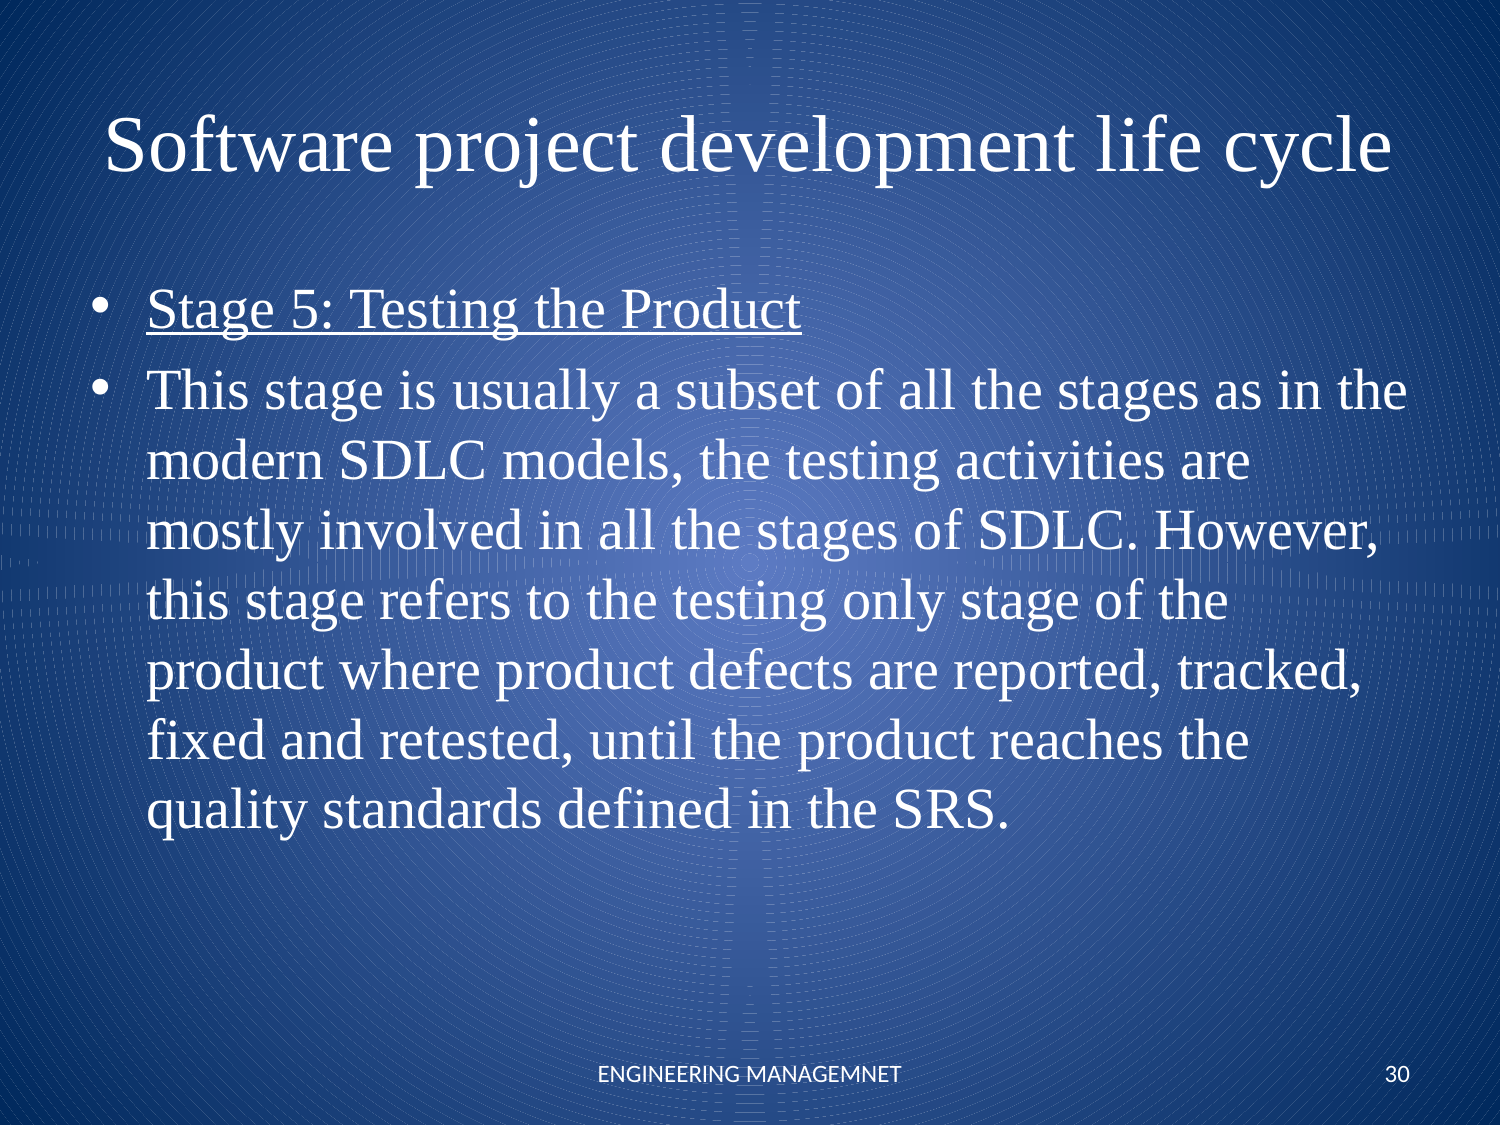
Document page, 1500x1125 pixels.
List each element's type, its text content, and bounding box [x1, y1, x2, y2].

slide_number 30 [1074, 1042, 1425, 1103]
list Stage 5: Testing the Product This stage is usually a subset of all the stages as in the modern SDLC models, the testing activities are mostly involved in all the stages of SDLC. However, this stage refers to the testing only stage of the product where product defects are reported, tracked, fixed and retested, until the product reaches the quality standards defined in the SRS. [75, 262, 1425, 1005]
title Software project development life cycle [75, 45, 1425, 233]
footer ENGINEERING MANAGEMNET [512, 1042, 988, 1103]
